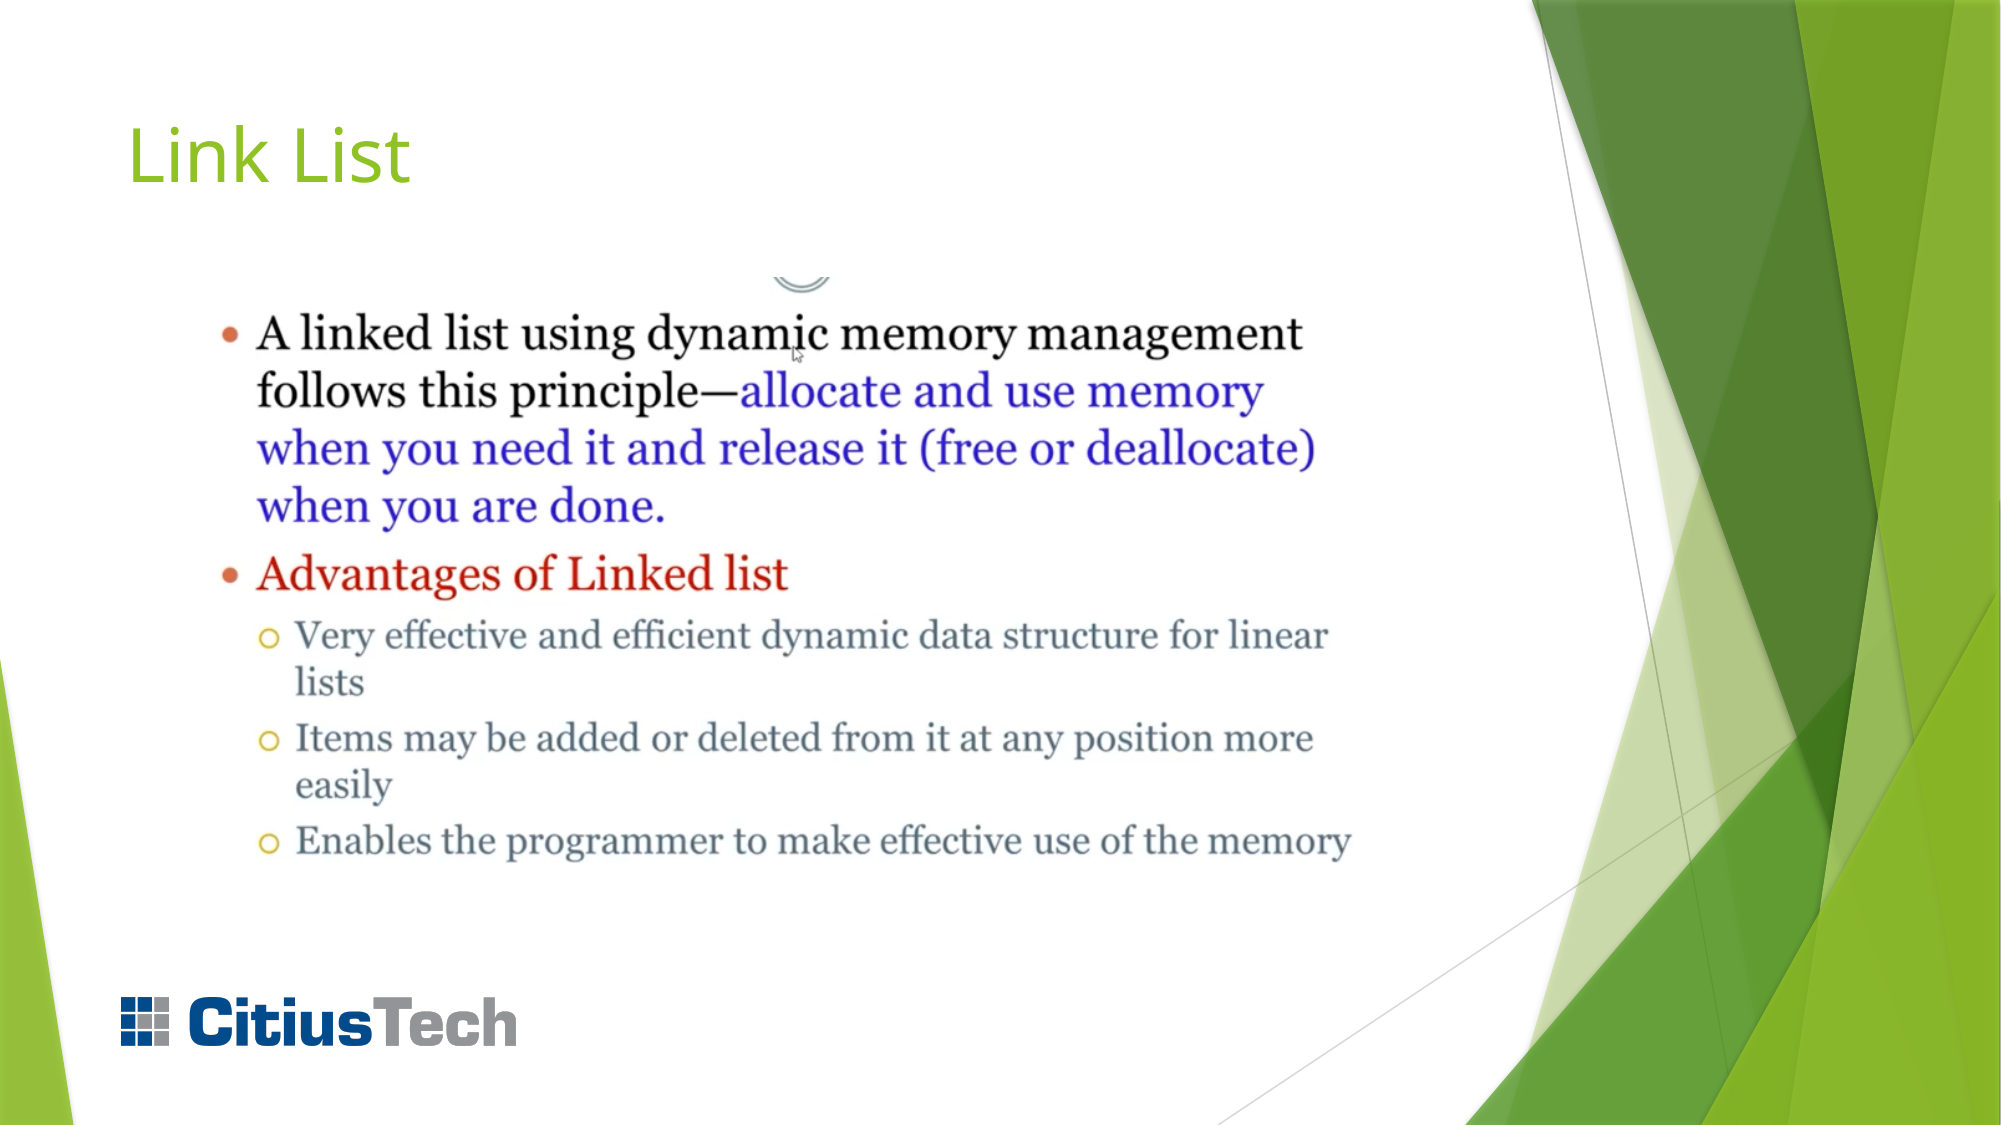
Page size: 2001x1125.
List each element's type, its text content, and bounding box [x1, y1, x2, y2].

title Link List [111, 99, 1522, 317]
picture [121, 997, 516, 1046]
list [203, 276, 1393, 915]
